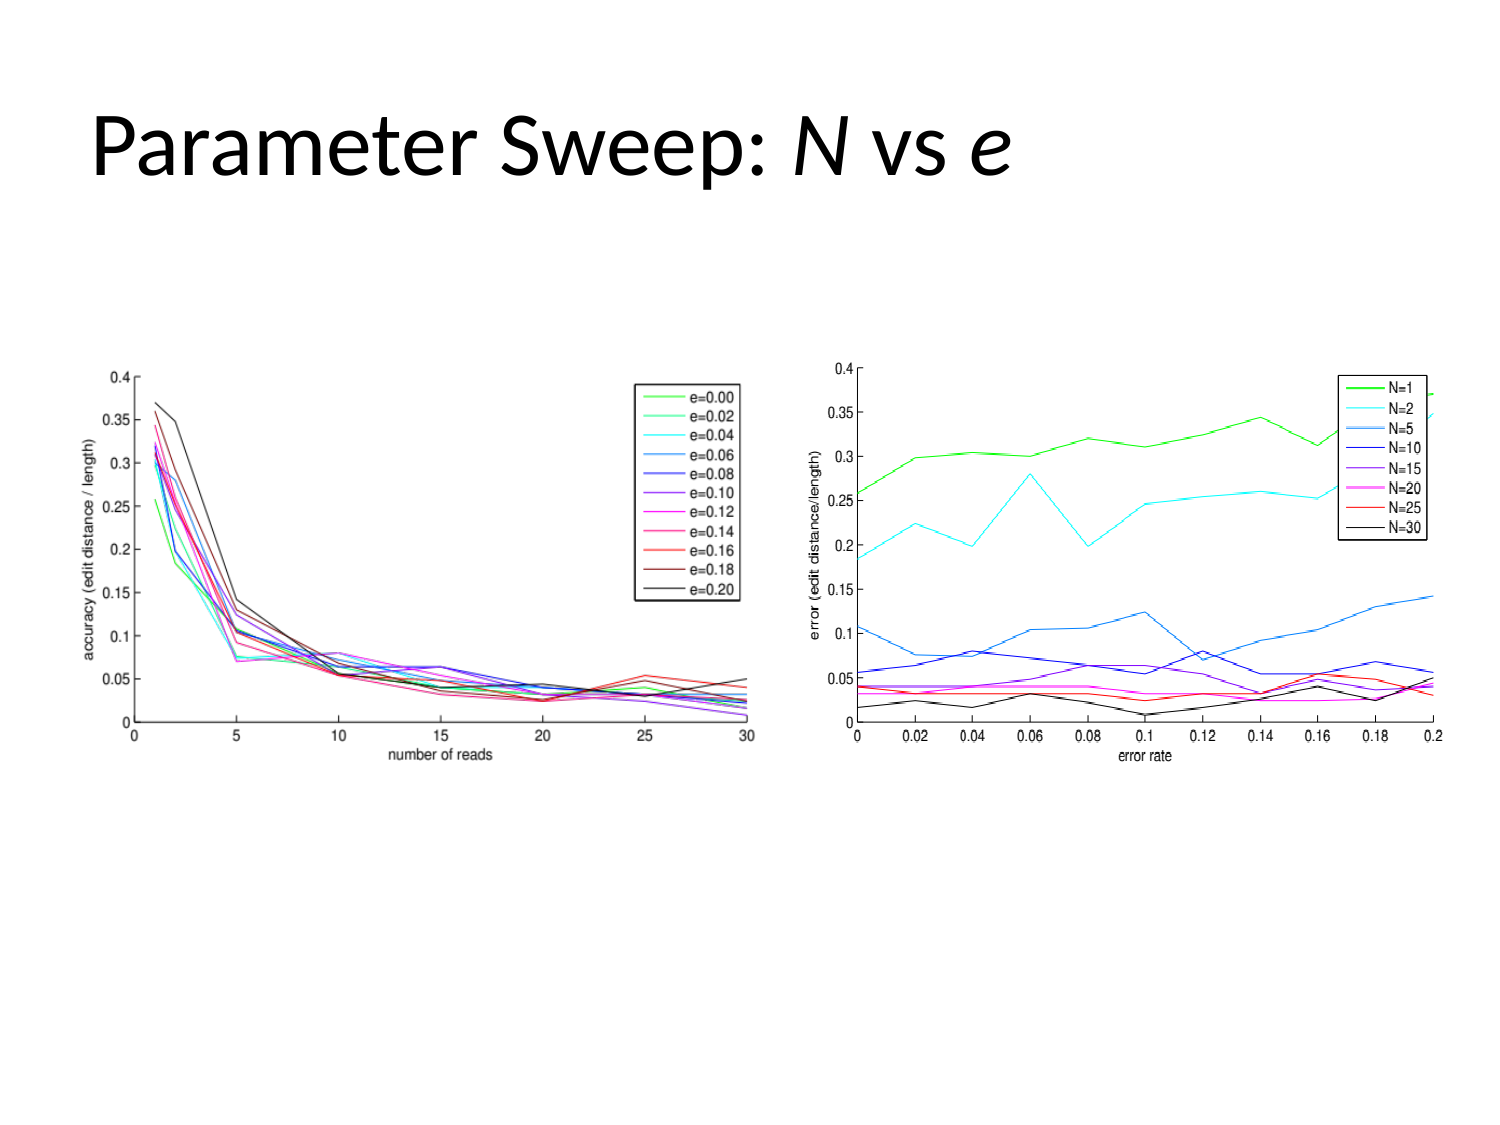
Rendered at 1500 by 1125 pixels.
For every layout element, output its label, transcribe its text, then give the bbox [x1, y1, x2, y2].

picture [74, 358, 759, 766]
title Parameter Sweep: N vs e [75, 45, 1425, 233]
picture [803, 350, 1444, 768]
